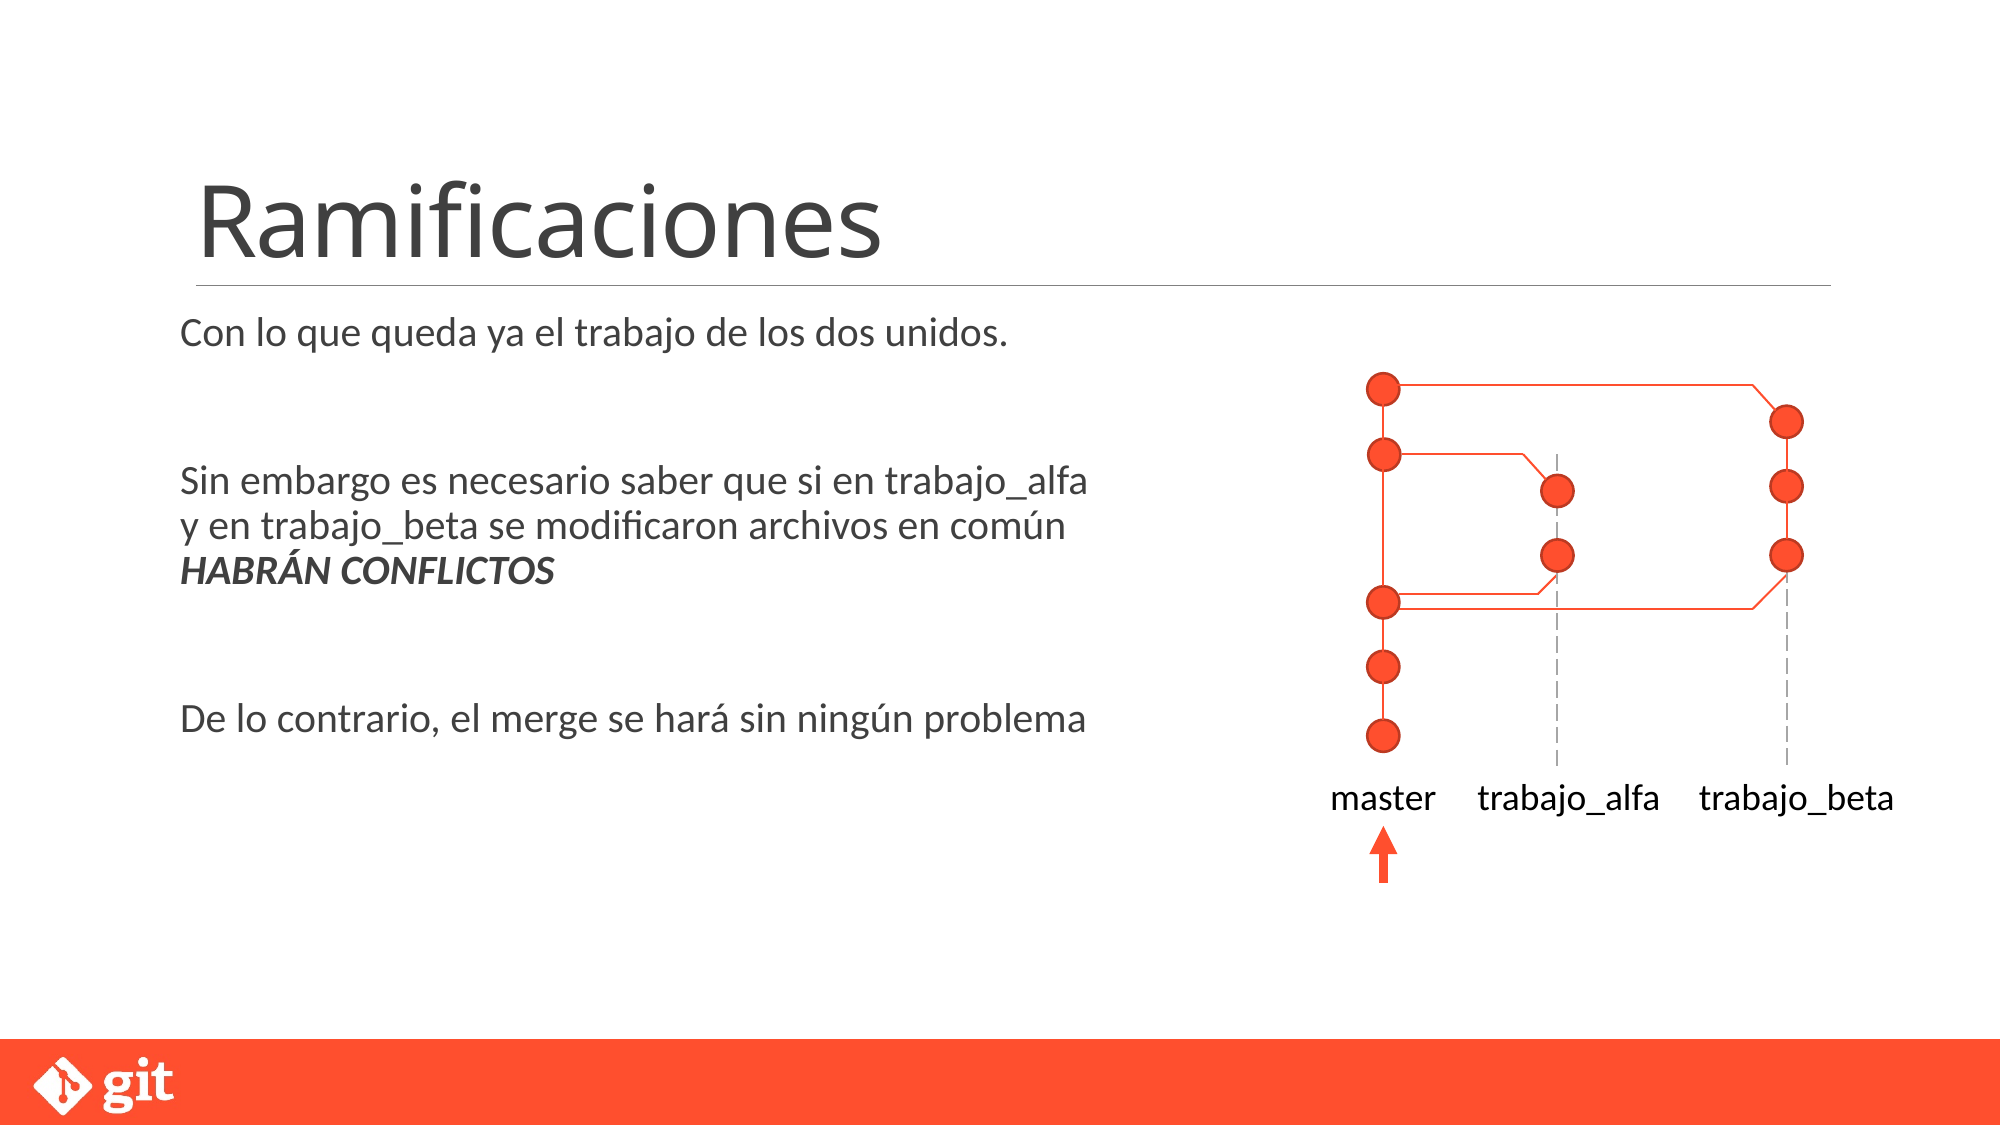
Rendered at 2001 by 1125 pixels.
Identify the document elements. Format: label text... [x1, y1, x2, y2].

text_box [1393, 392, 1400, 404]
text_box [1365, 585, 1401, 620]
text_box master [1311, 765, 1454, 826]
text_box [1366, 438, 1379, 472]
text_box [1752, 574, 1783, 610]
text_box [1796, 541, 1805, 570]
picture [26, 1053, 181, 1119]
text_box [1797, 472, 1805, 501]
text_box [1567, 476, 1575, 506]
text_box [1540, 485, 1554, 508]
text_box [1769, 404, 1805, 439]
text_box [1567, 541, 1575, 570]
list Con lo que queda ya el trabajo de los dos unidos. Sin embargo es necesario saber que si en trabajo_alfa y en trabajo_beta se modificaron archivos en común HABRÁN CONFLICTOS De lo contrario, el merge se hará sin ningún problema [180, 302, 1094, 963]
text_box [1393, 652, 1401, 682]
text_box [1752, 384, 1777, 412]
text_box [1365, 371, 1399, 407]
text_box [1393, 439, 1402, 470]
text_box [1537, 573, 1554, 595]
title Ramificaciones [180, 47, 1830, 285]
text_box [1769, 538, 1783, 571]
text_box [1365, 649, 1379, 684]
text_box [1522, 453, 1547, 481]
text_box trabajo_alfa [1454, 765, 1682, 826]
text_box [1769, 469, 1783, 504]
text_box trabajo_beta [1682, 765, 1911, 826]
text_box [1540, 538, 1554, 571]
text_box [1365, 718, 1401, 754]
